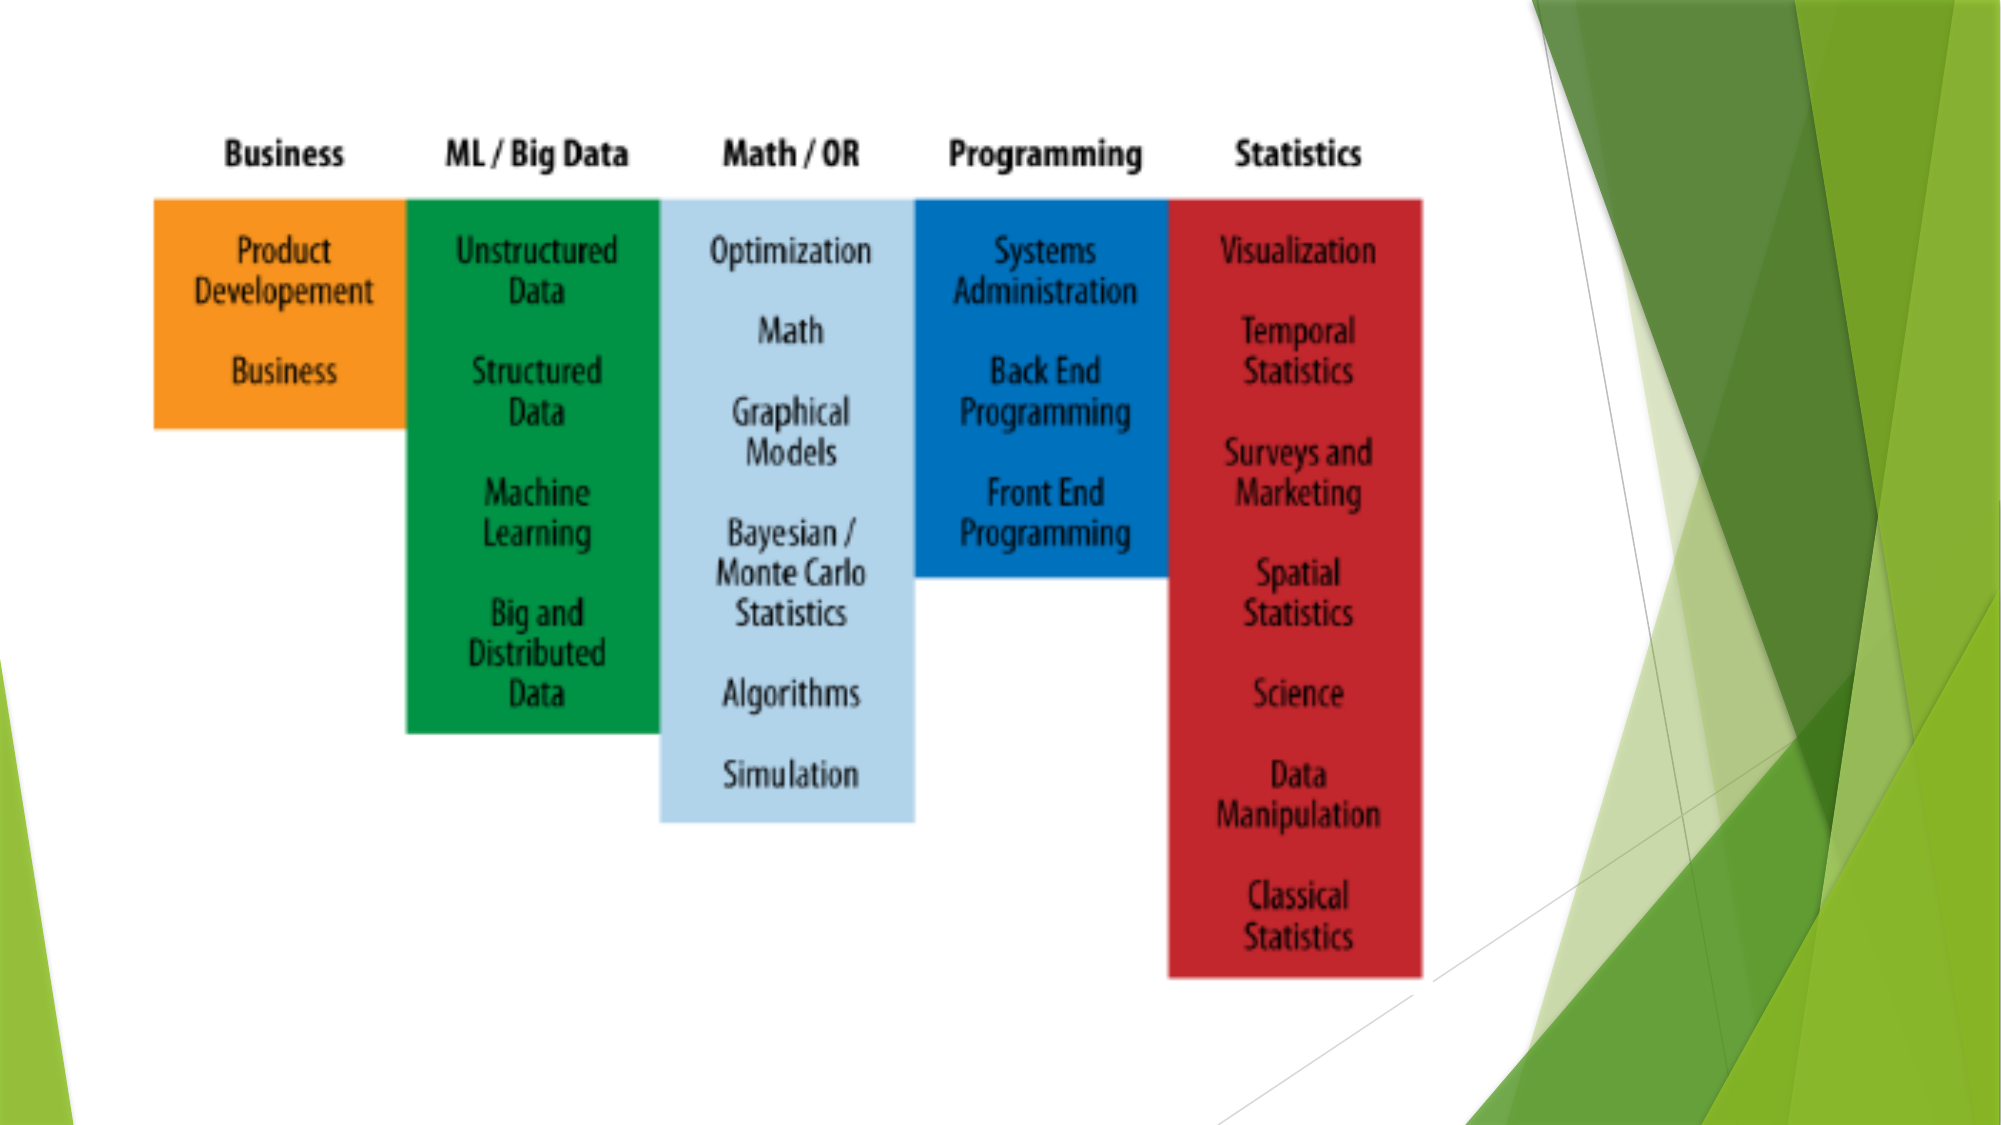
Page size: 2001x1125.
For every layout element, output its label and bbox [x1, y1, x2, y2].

picture [149, 124, 1434, 996]
